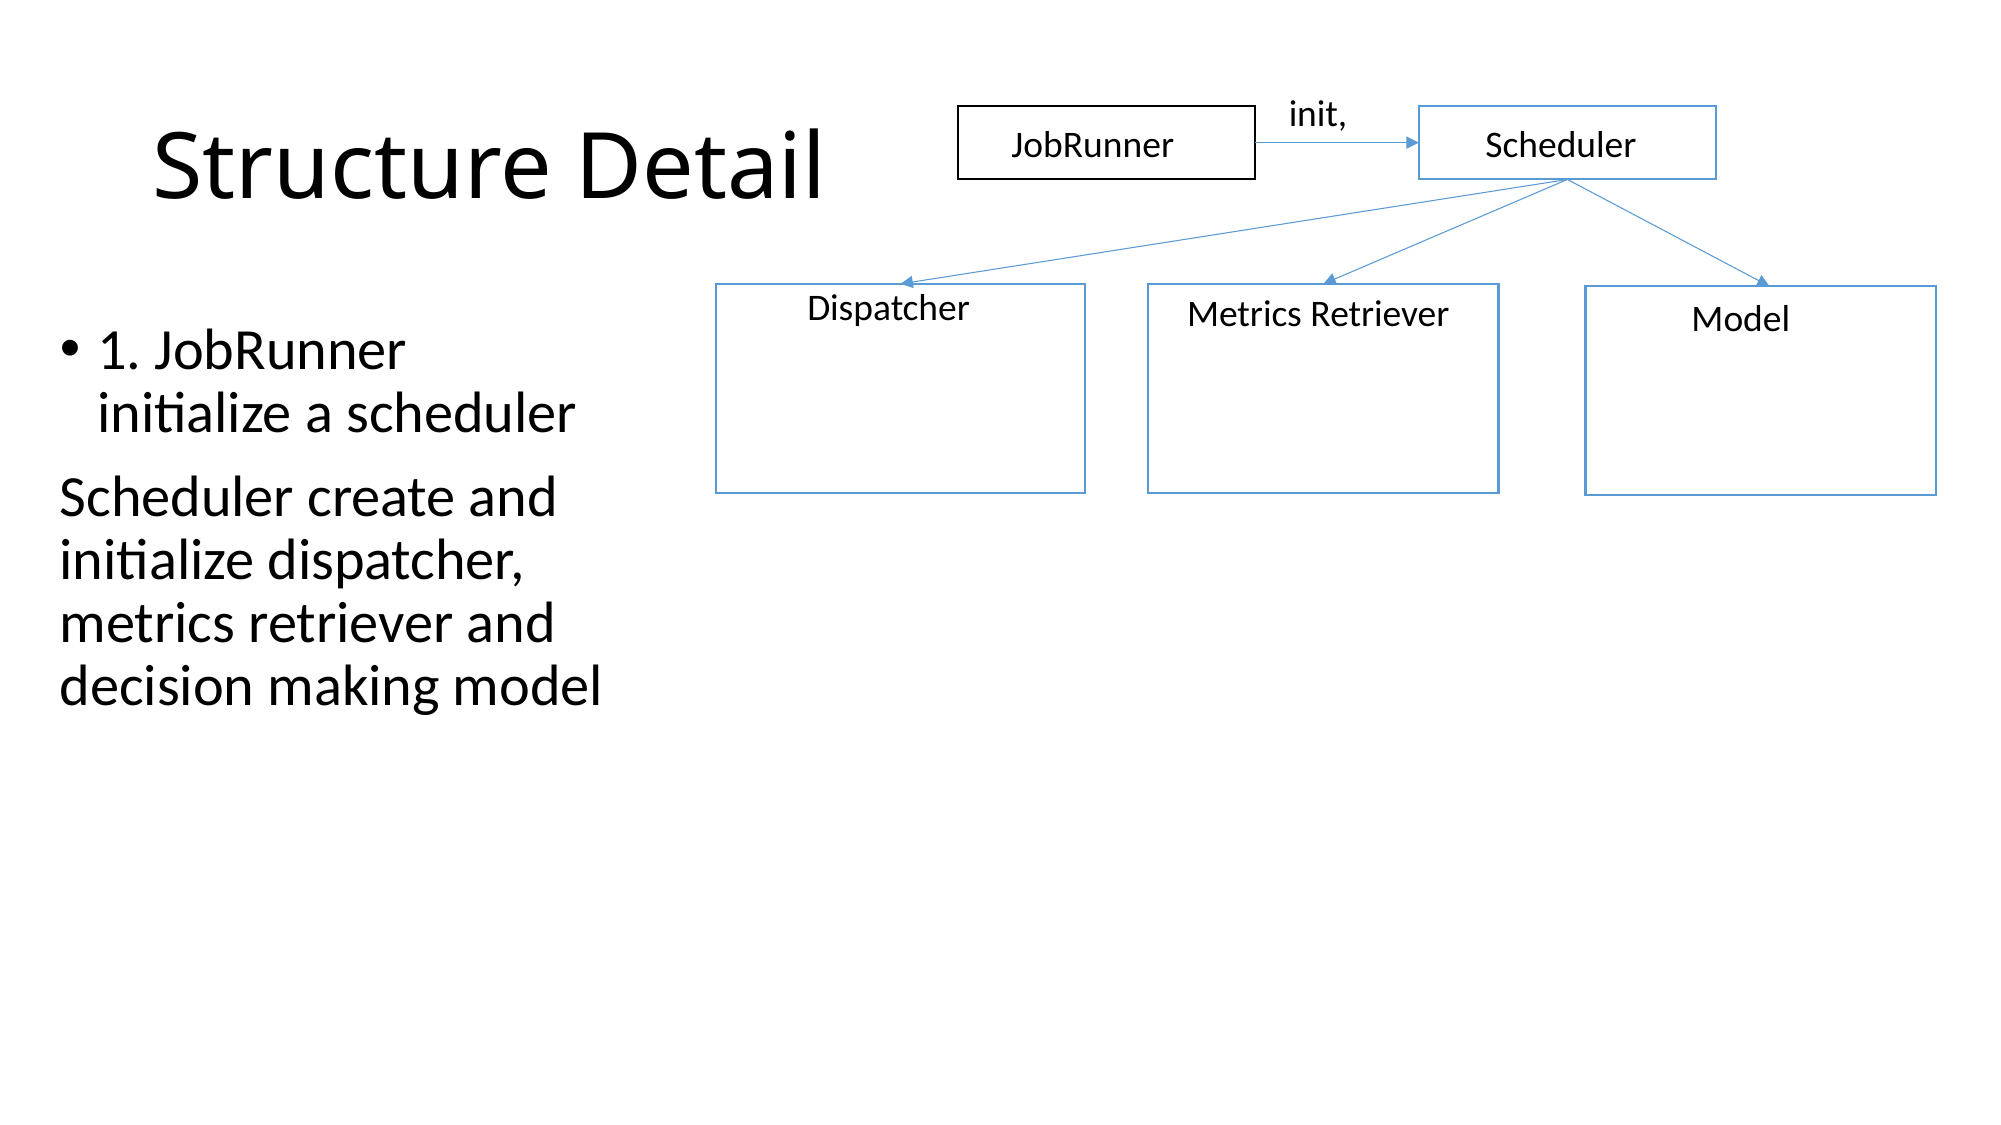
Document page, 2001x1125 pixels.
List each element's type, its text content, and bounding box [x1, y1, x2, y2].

text_box [1584, 285, 1937, 496]
text_box Metrics Retriever [1172, 284, 1481, 342]
text_box JobRunner [996, 112, 1217, 173]
text_box Model [1676, 286, 1863, 347]
text_box [957, 105, 1256, 179]
text_box [1147, 284, 1500, 494]
title Structure Detail [137, 59, 1863, 278]
text_box [715, 283, 1086, 494]
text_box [1323, 179, 1567, 284]
text_box init, [1273, 82, 1401, 142]
list 1. JobRunner initialize a scheduler Scheduler create and initialize dispatcher, metrics retriever and decision making model [44, 311, 629, 1026]
text_box Scheduler [1470, 112, 1665, 173]
text_box Dispatcher [792, 275, 1009, 336]
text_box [900, 179, 1323, 284]
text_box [1567, 179, 1770, 287]
text_box [1418, 105, 1717, 179]
